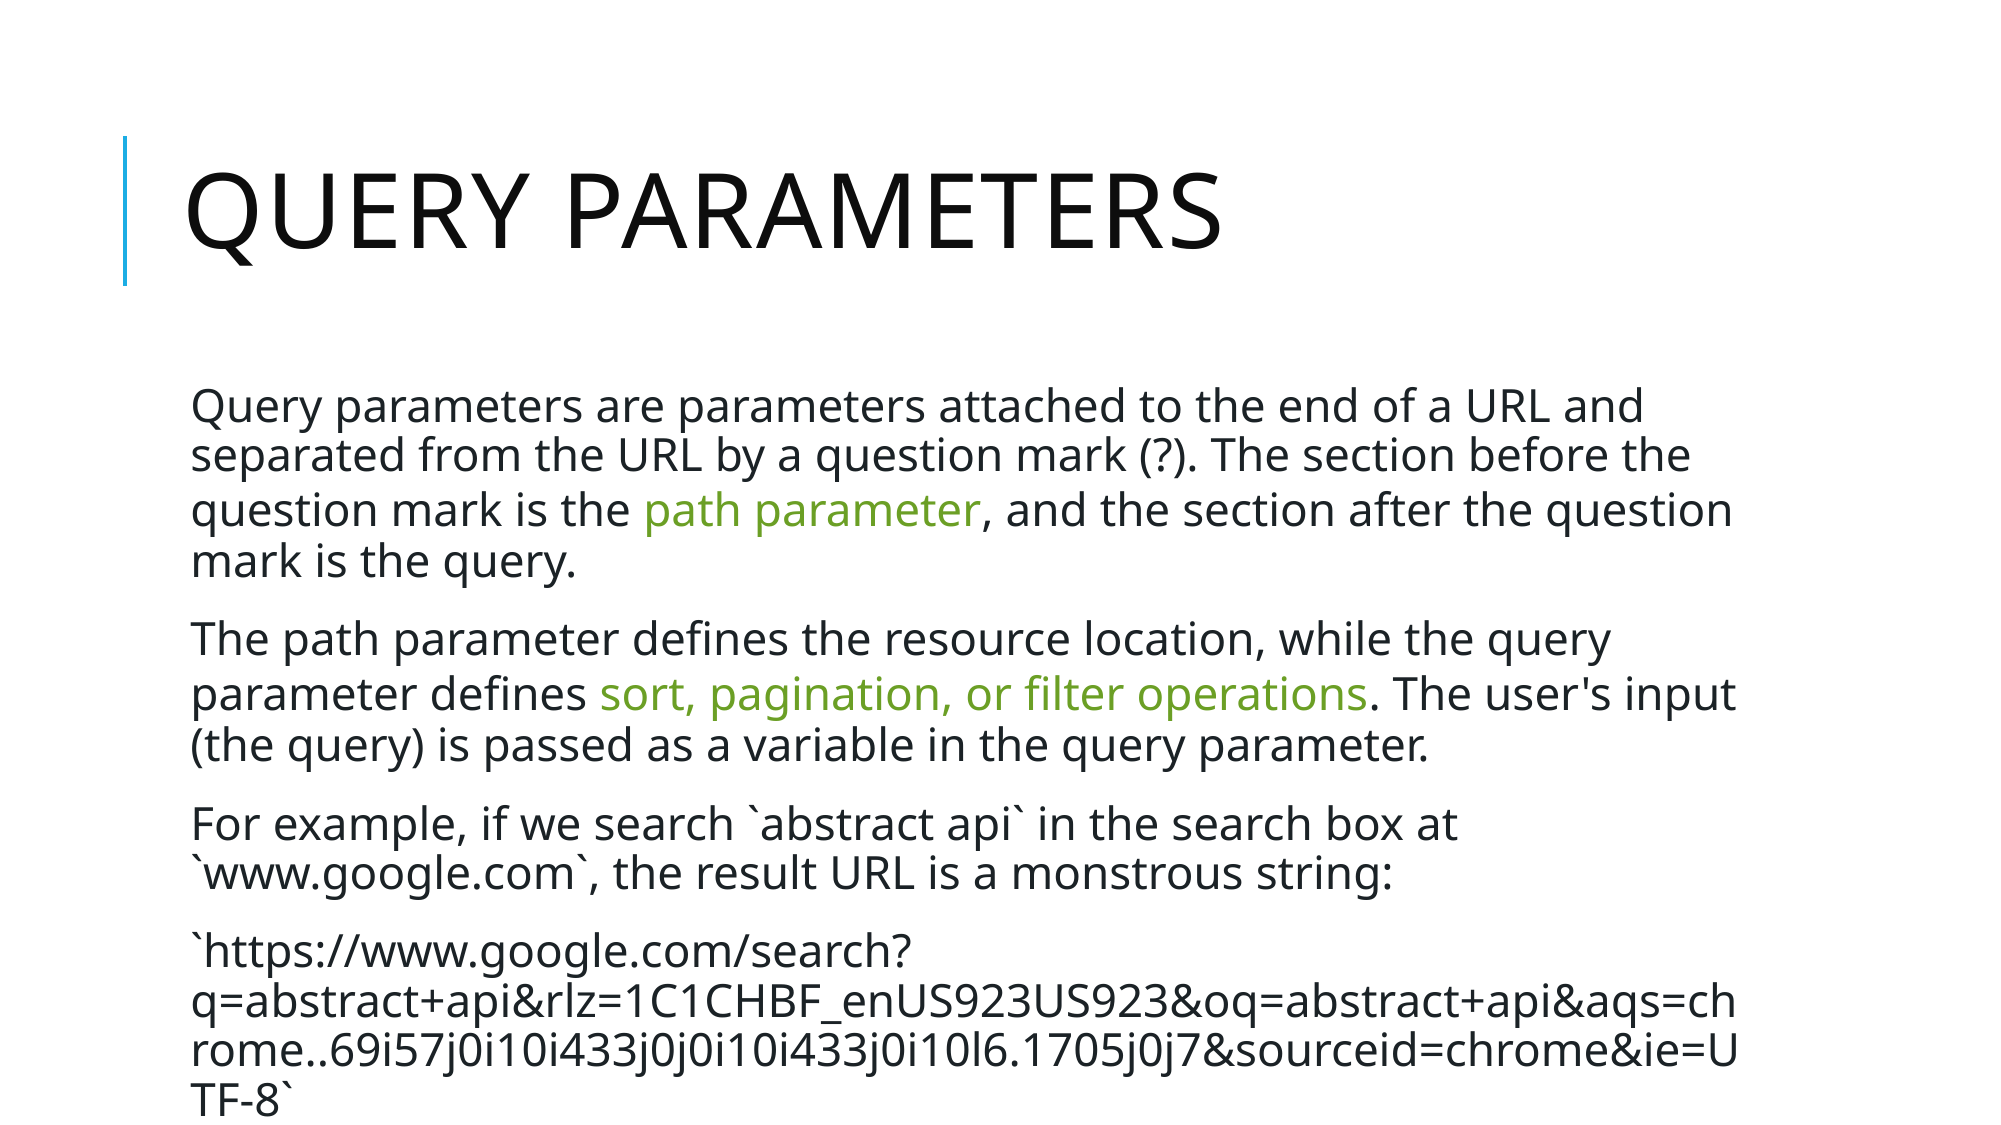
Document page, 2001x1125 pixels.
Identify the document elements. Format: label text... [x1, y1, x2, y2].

title Query parameters [168, 96, 1763, 342]
list Query parameters are parameters attached to the end of a URL and separated from the URL by a question mark (?). The section before the question mark is the path parameter, and the section after the question mark is the query. The path parameter defines the resource location, while the query parameter defines sort, pagination, or filter operations. The user's input (the query) is passed as a variable in the query parameter. For example, if we search `abstract api` in the search box at `www.google.com`, the result URL is a monstrous string: `https://www.google.com/search?q=abstract+api&rlz=1C1CHBF_enUS923US923&oq=abstract+api&aqs=chrome..69i57j0i10i433j0j0i10i433j0i10l6.1705j0j7&sourceid=chrome&ie=UTF-8` [168, 375, 1763, 1035]
